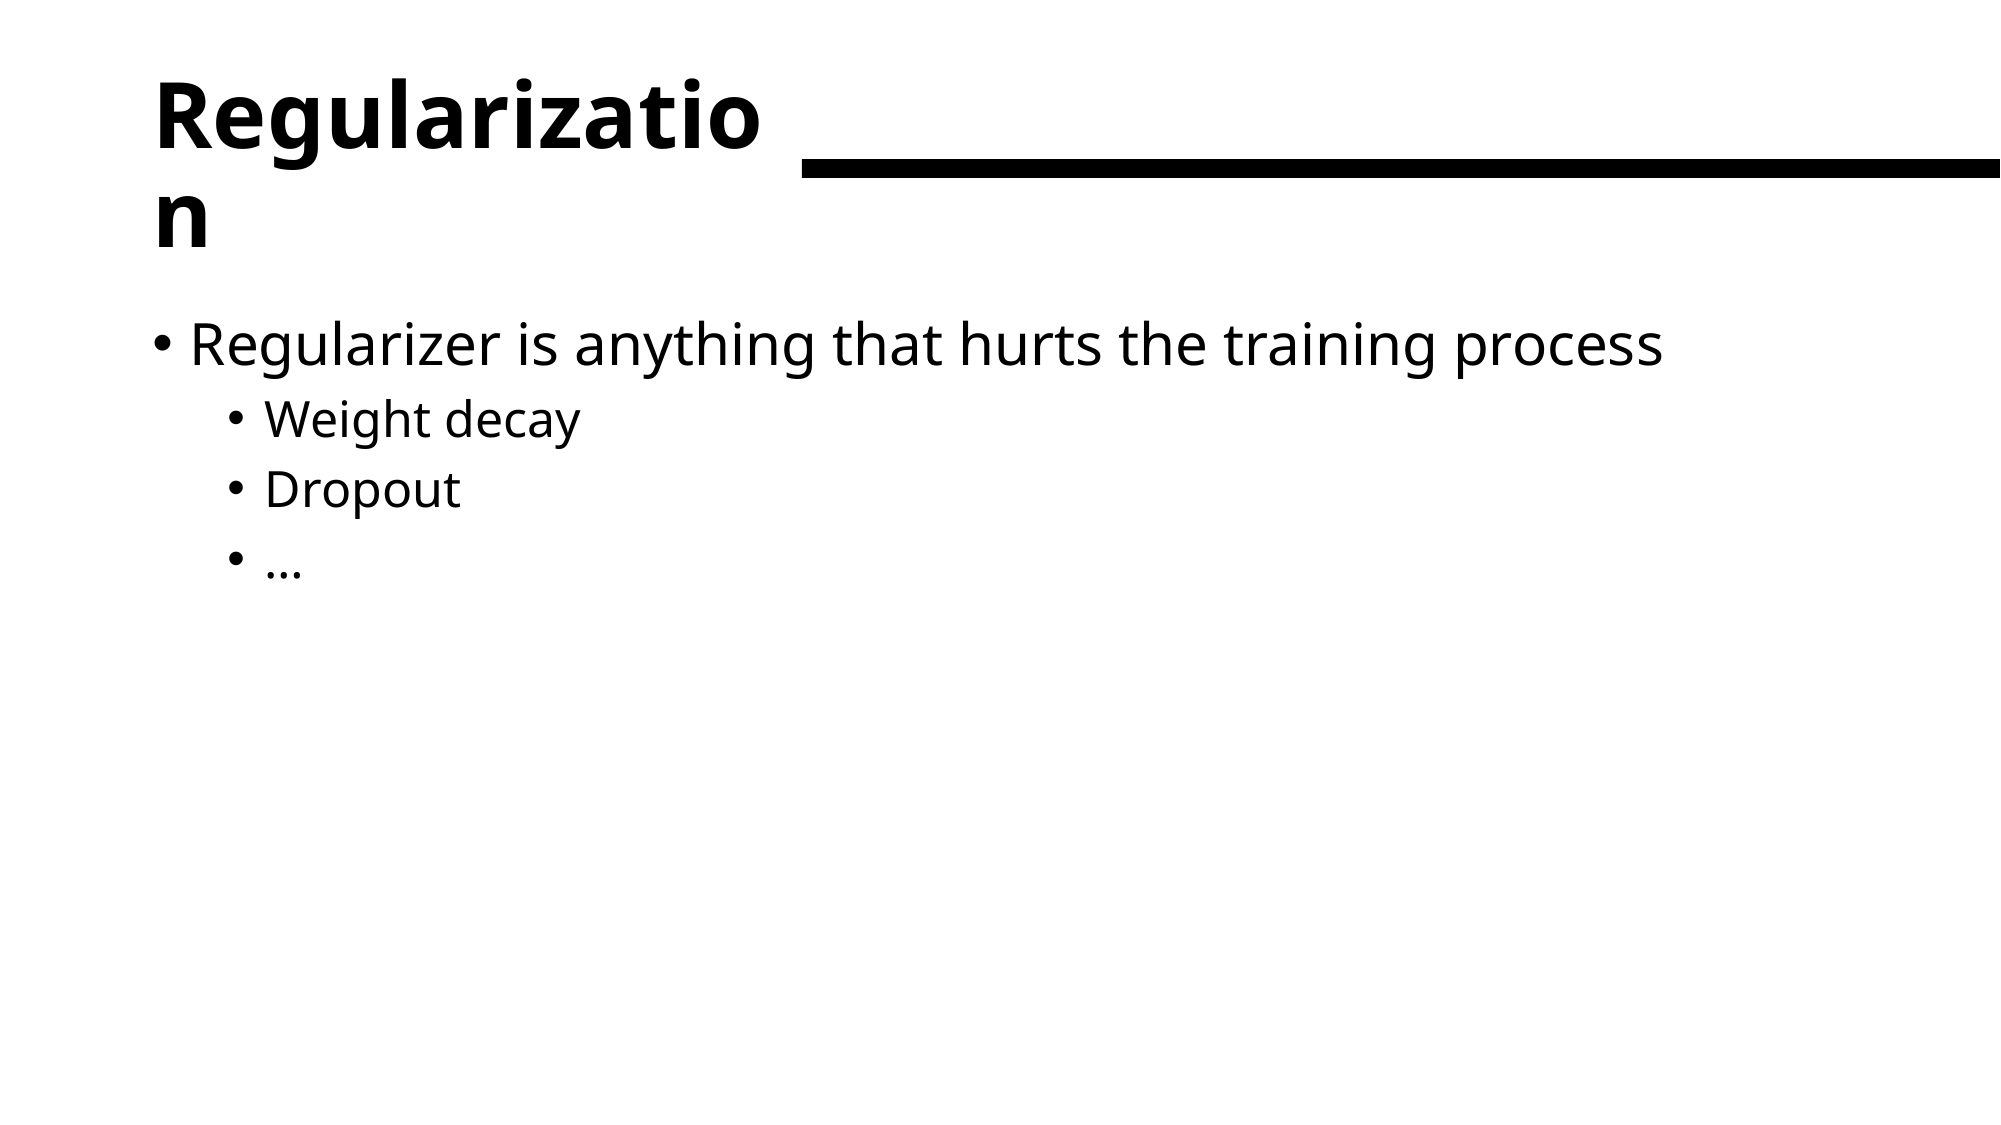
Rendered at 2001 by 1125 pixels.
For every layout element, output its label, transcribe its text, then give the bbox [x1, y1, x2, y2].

title Regularization [137, 59, 802, 278]
list Regularizer is anything that hurts the training process Weight decay Dropout … [137, 299, 1898, 1014]
